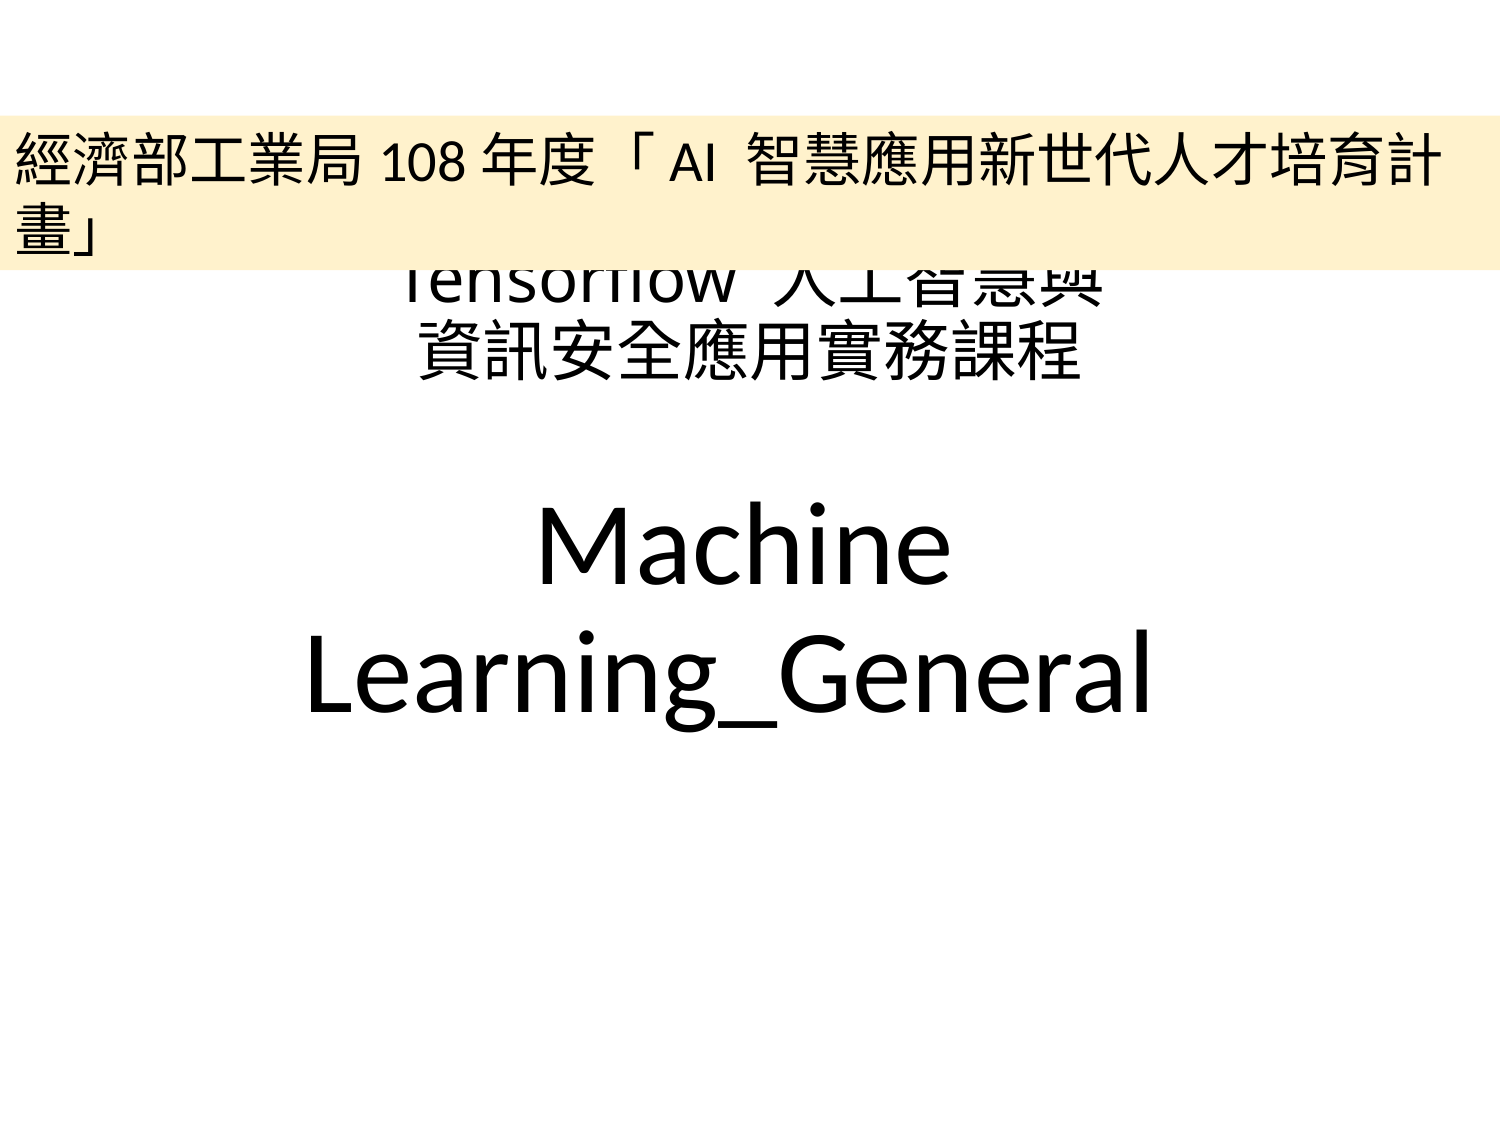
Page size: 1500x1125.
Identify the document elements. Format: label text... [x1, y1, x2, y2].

subtitle Machine Learning_General [181, 474, 1307, 746]
text_box 經濟部工業局108年度「AI 智慧應用新世代人才培育計畫」 [0, 115, 1500, 271]
title Tensorflow 人工智慧與 資訊安全應用實務課程 [112, 271, 1388, 397]
